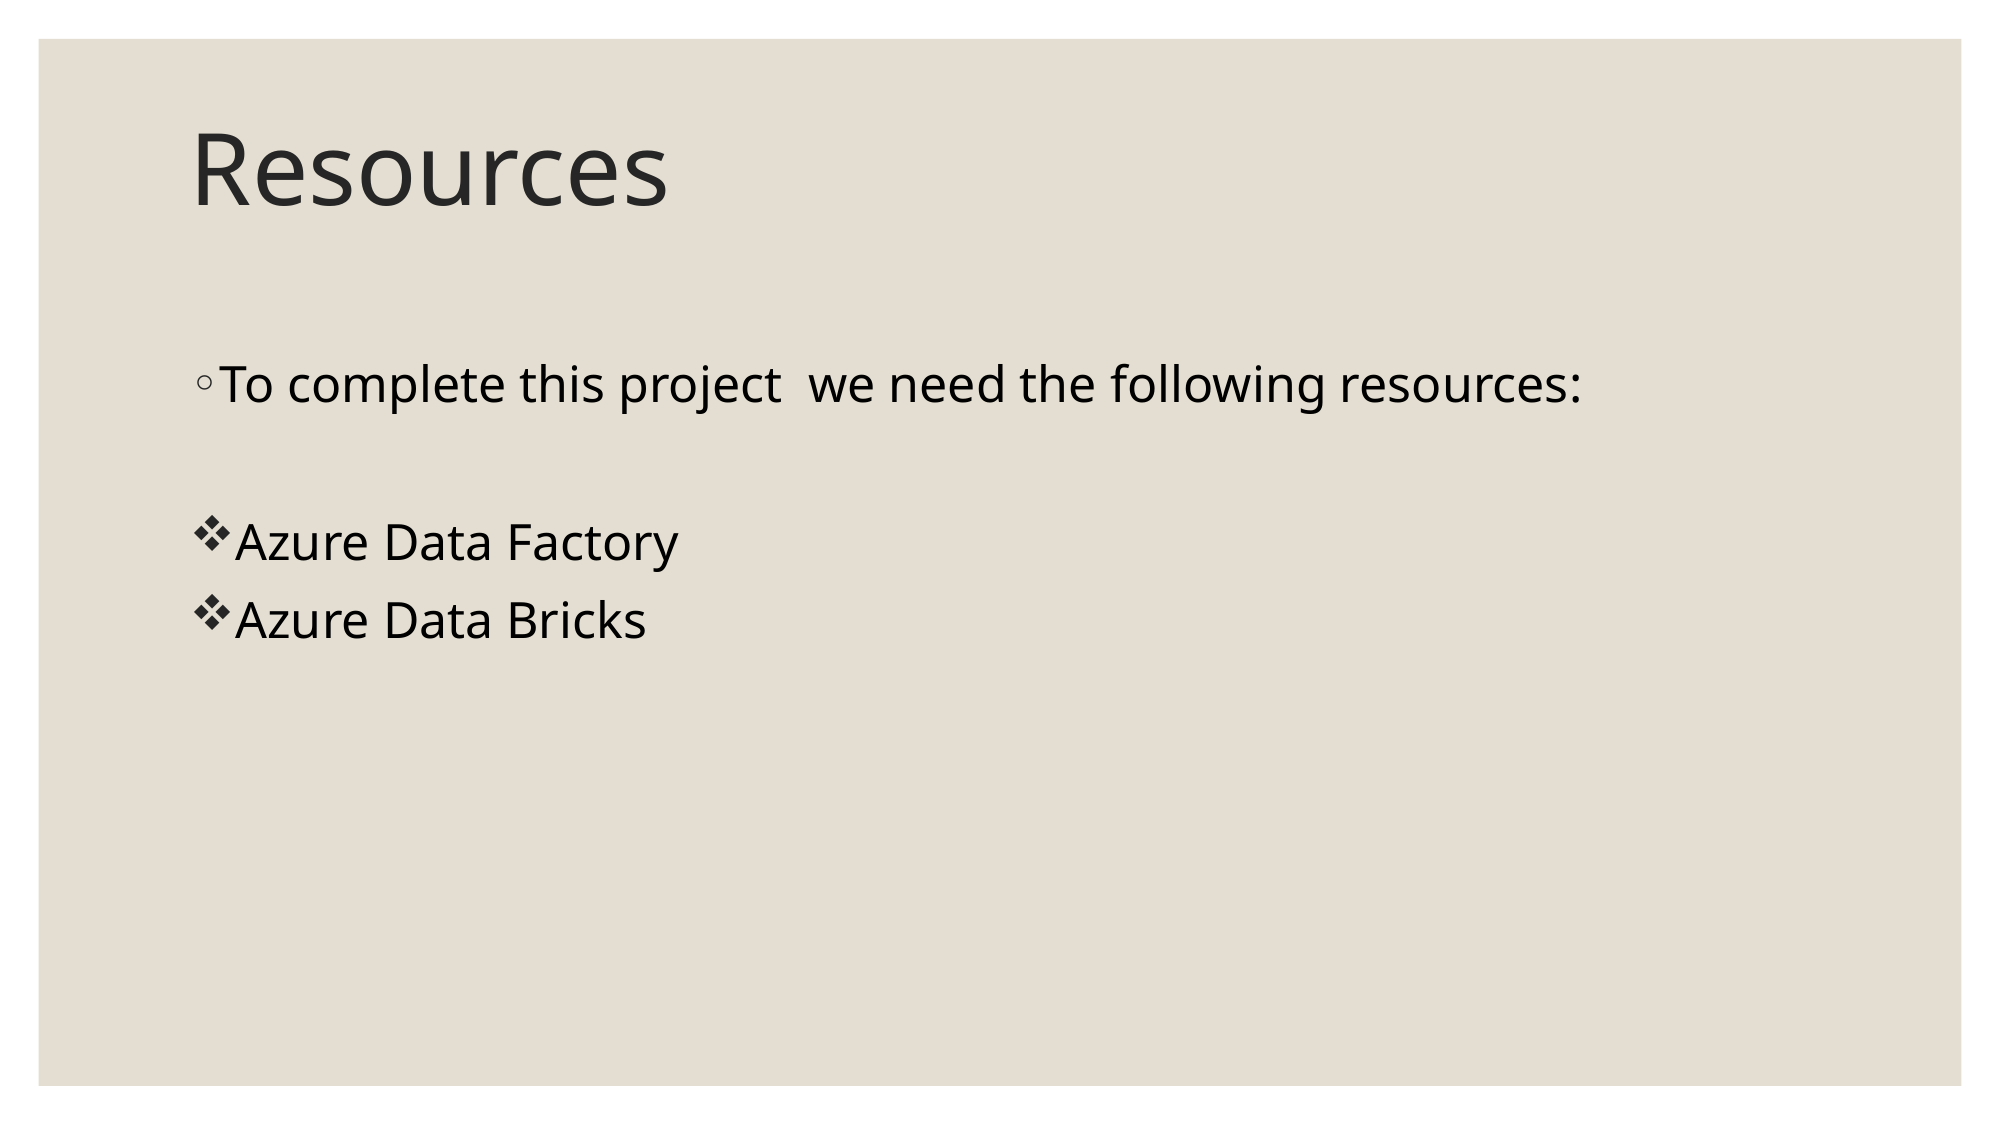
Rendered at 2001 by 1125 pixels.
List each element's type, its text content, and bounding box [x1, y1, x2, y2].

list To complete this project we need the following resources: Azure Data Factory Azure Data Bricks [174, 345, 1825, 990]
title Resources [174, 105, 1825, 242]
